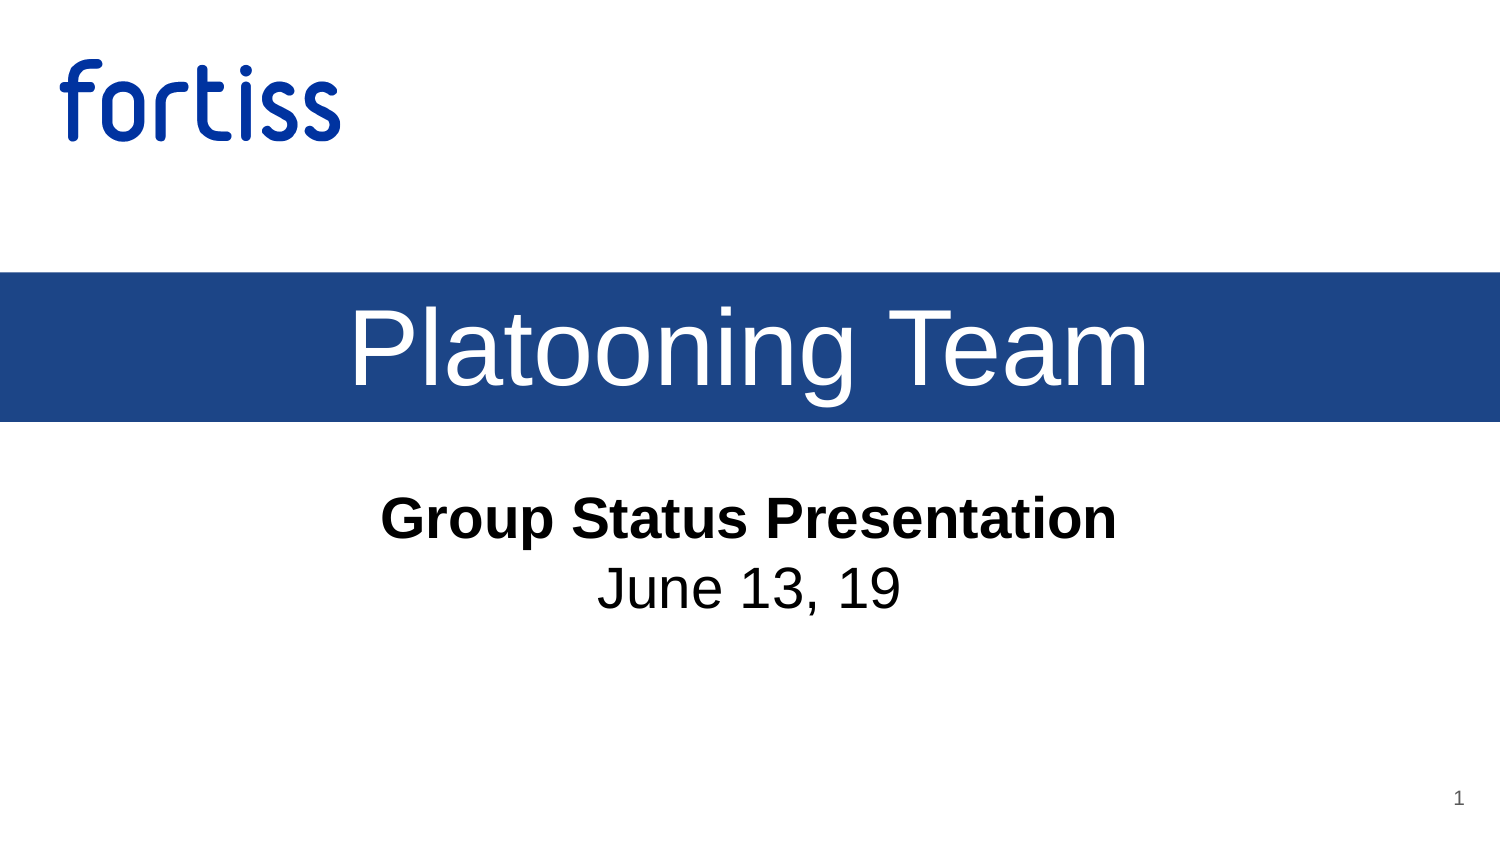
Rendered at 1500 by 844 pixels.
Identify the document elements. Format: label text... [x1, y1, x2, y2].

title Platooning Team [0, 272, 1500, 422]
subtitle Group Status Presentation June 13, 19 [51, 464, 1449, 638]
slide_number ‹#› [1389, 764, 1480, 830]
picture [0, 0, 400, 202]
